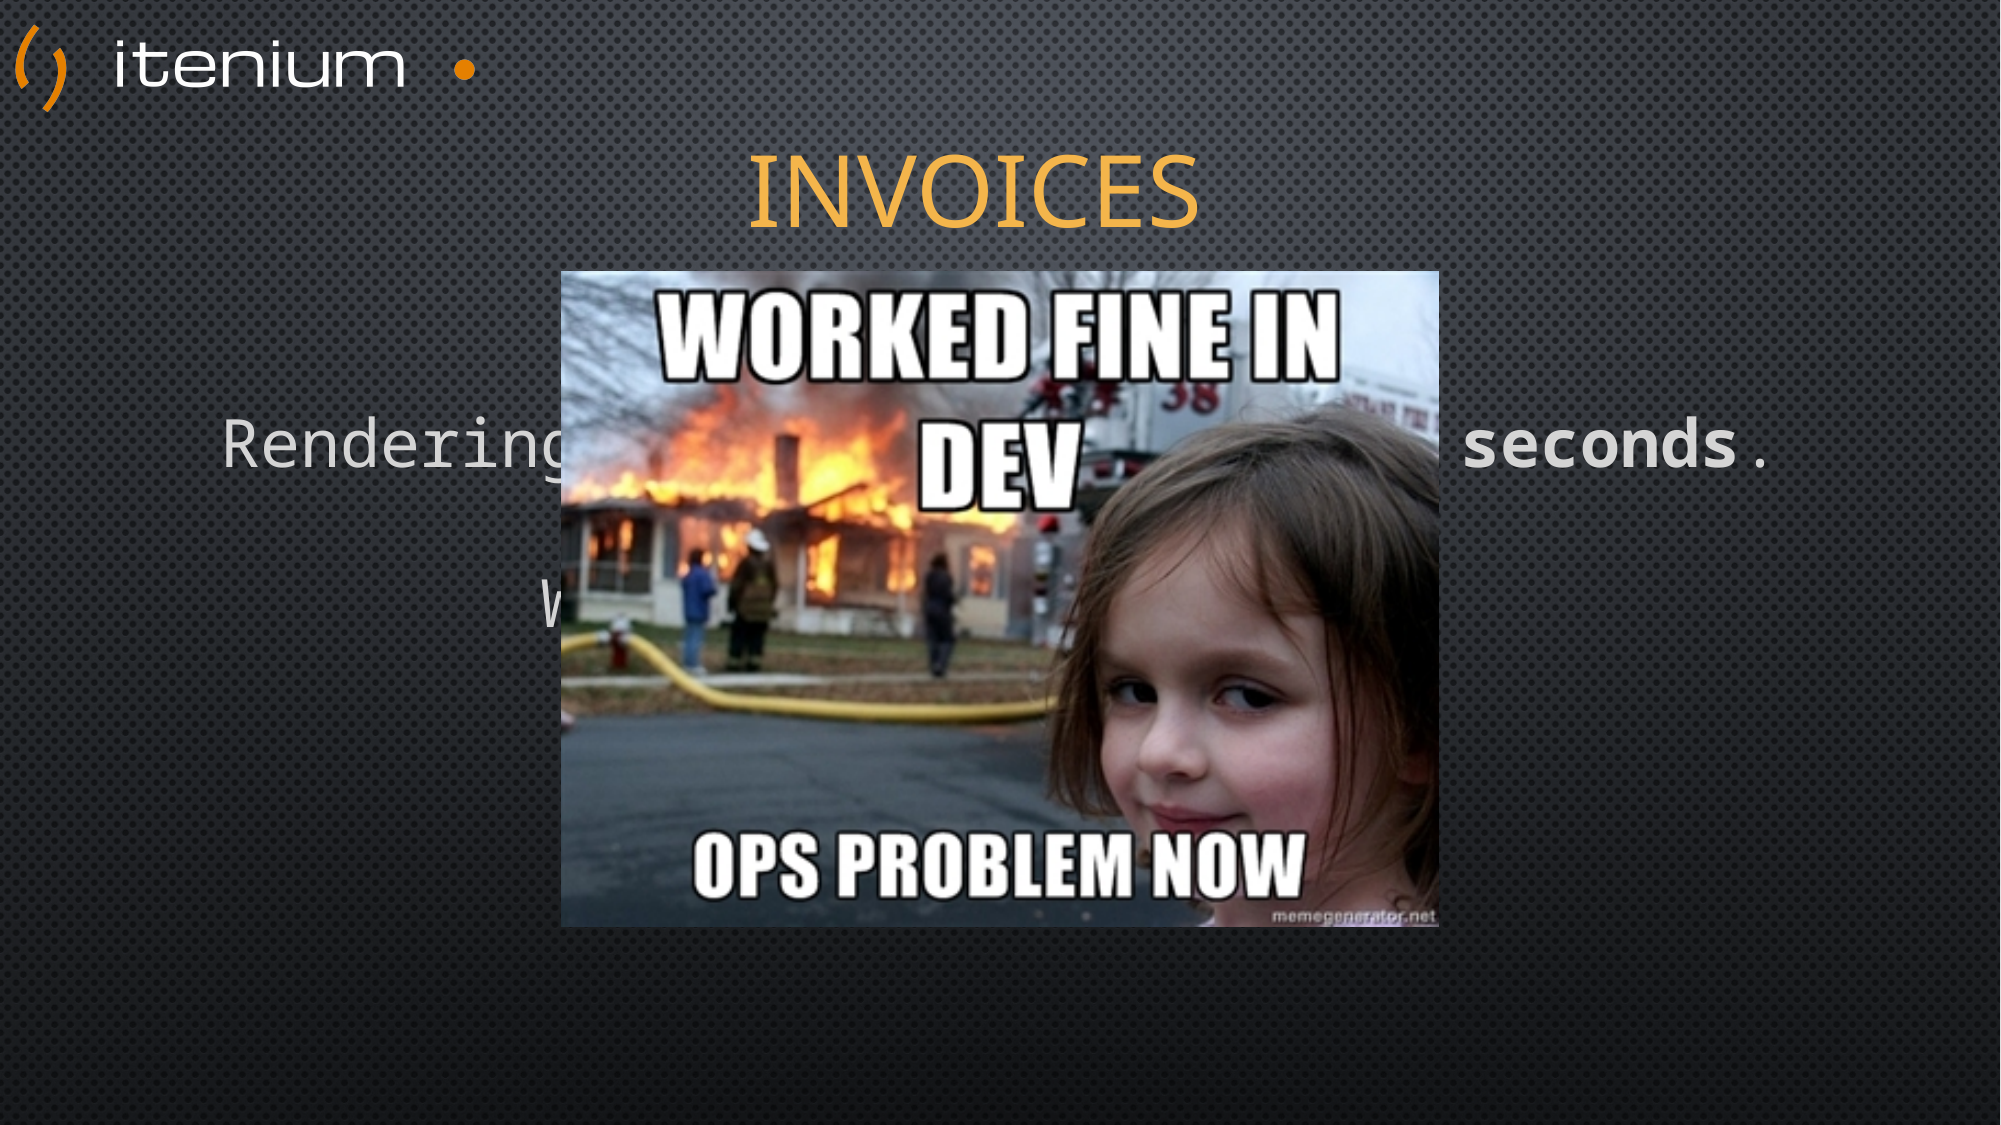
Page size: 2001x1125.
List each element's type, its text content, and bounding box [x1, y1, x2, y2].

title Invoices [28, 114, 1922, 256]
text_box Rendering 100 invoices takes 6 seconds. Well, that's not good. [1439, 393, 1974, 728]
picture [560, 270, 1439, 928]
picture [0, 0, 508, 138]
text_box Rendering 100 invoices takes 6 seconds. Well, that's not good. [28, 393, 560, 728]
